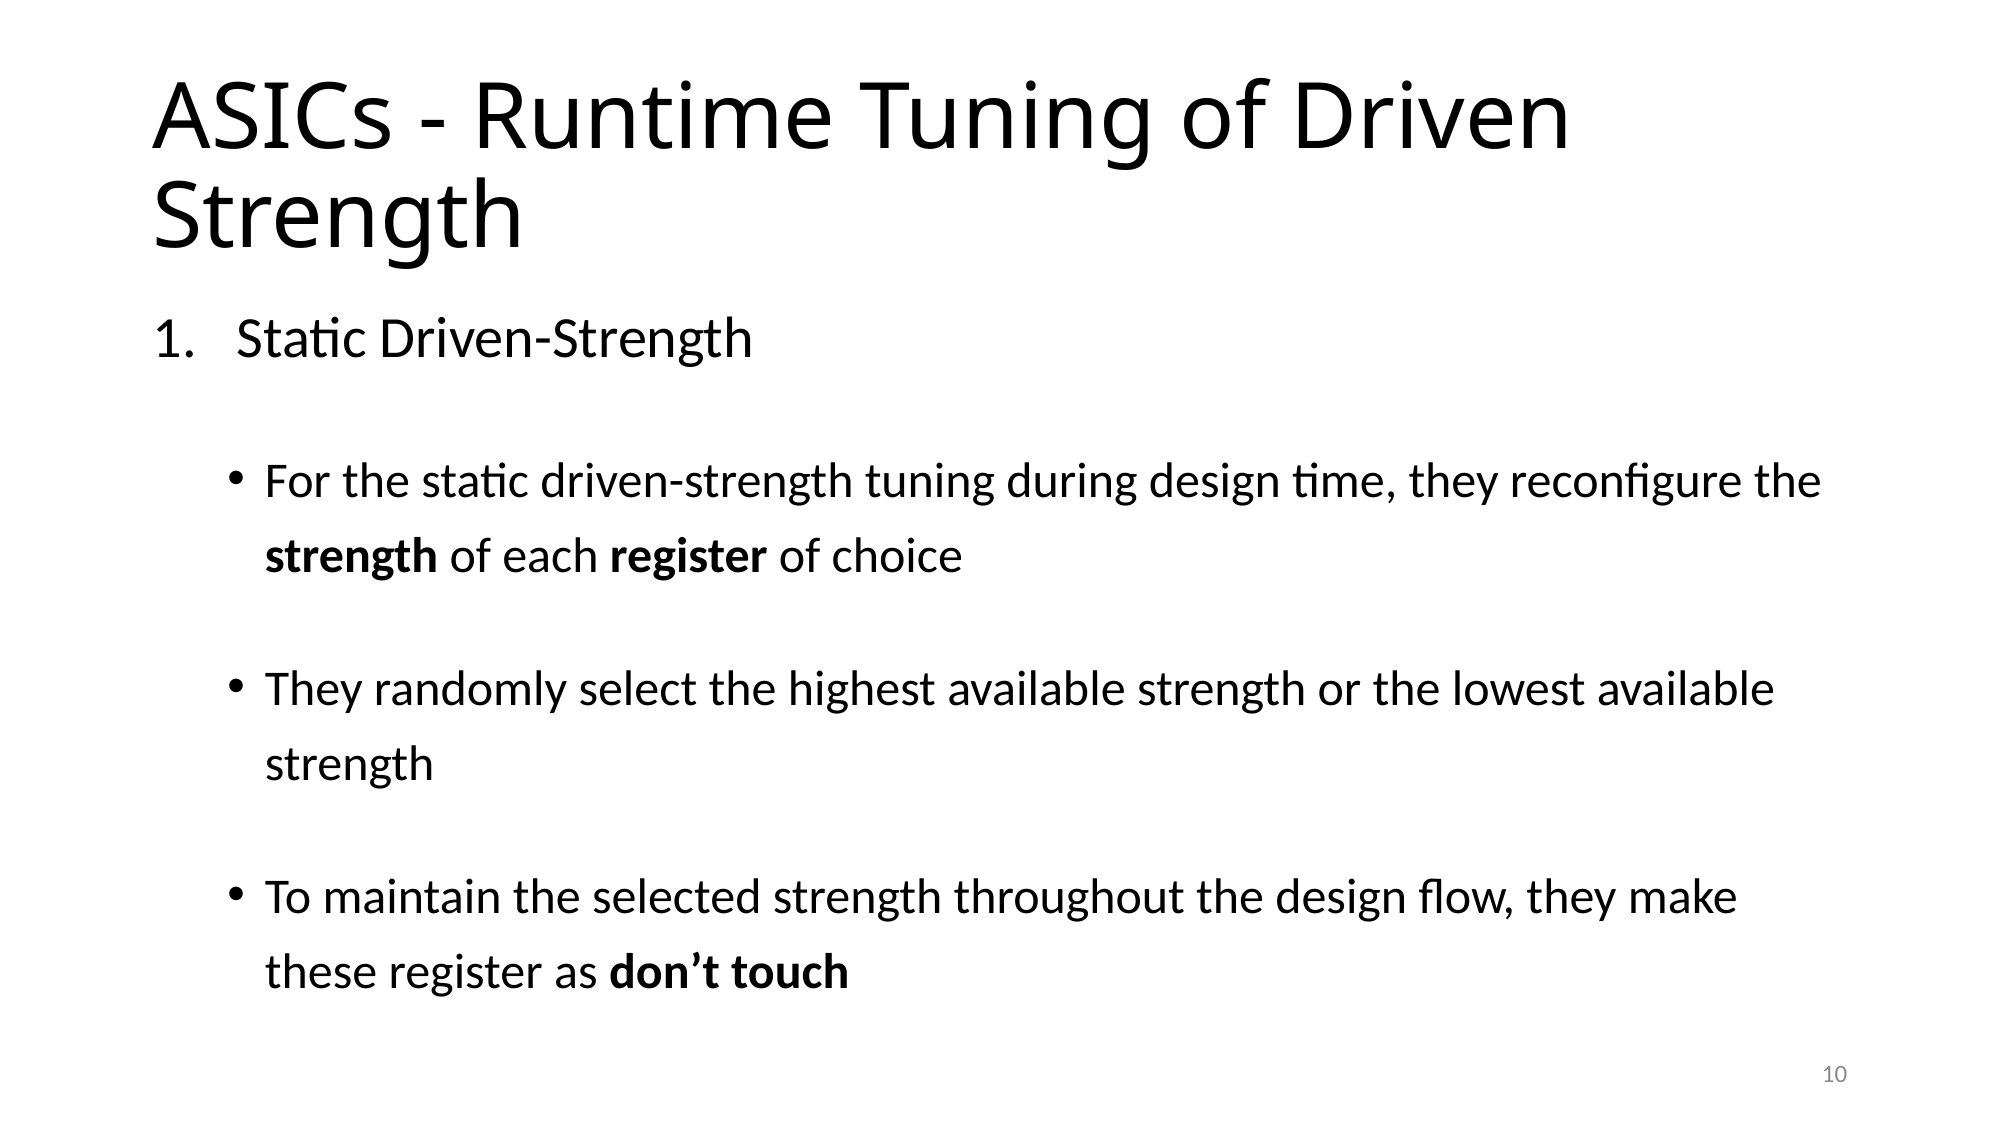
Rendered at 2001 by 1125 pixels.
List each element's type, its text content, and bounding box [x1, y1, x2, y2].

list Static Driven-Strength For the static driven-strength tuning during design time, they reconfigure the strength of each register of choice They randomly select the highest available strength or the lowest available strength To maintain the selected strength throughout the design flow, they make these register as don’t touch [137, 299, 1863, 1014]
slide_number 9 [1412, 1042, 1863, 1103]
title ASICs - Runtime Tuning of Driven Strength [137, 59, 1863, 278]
